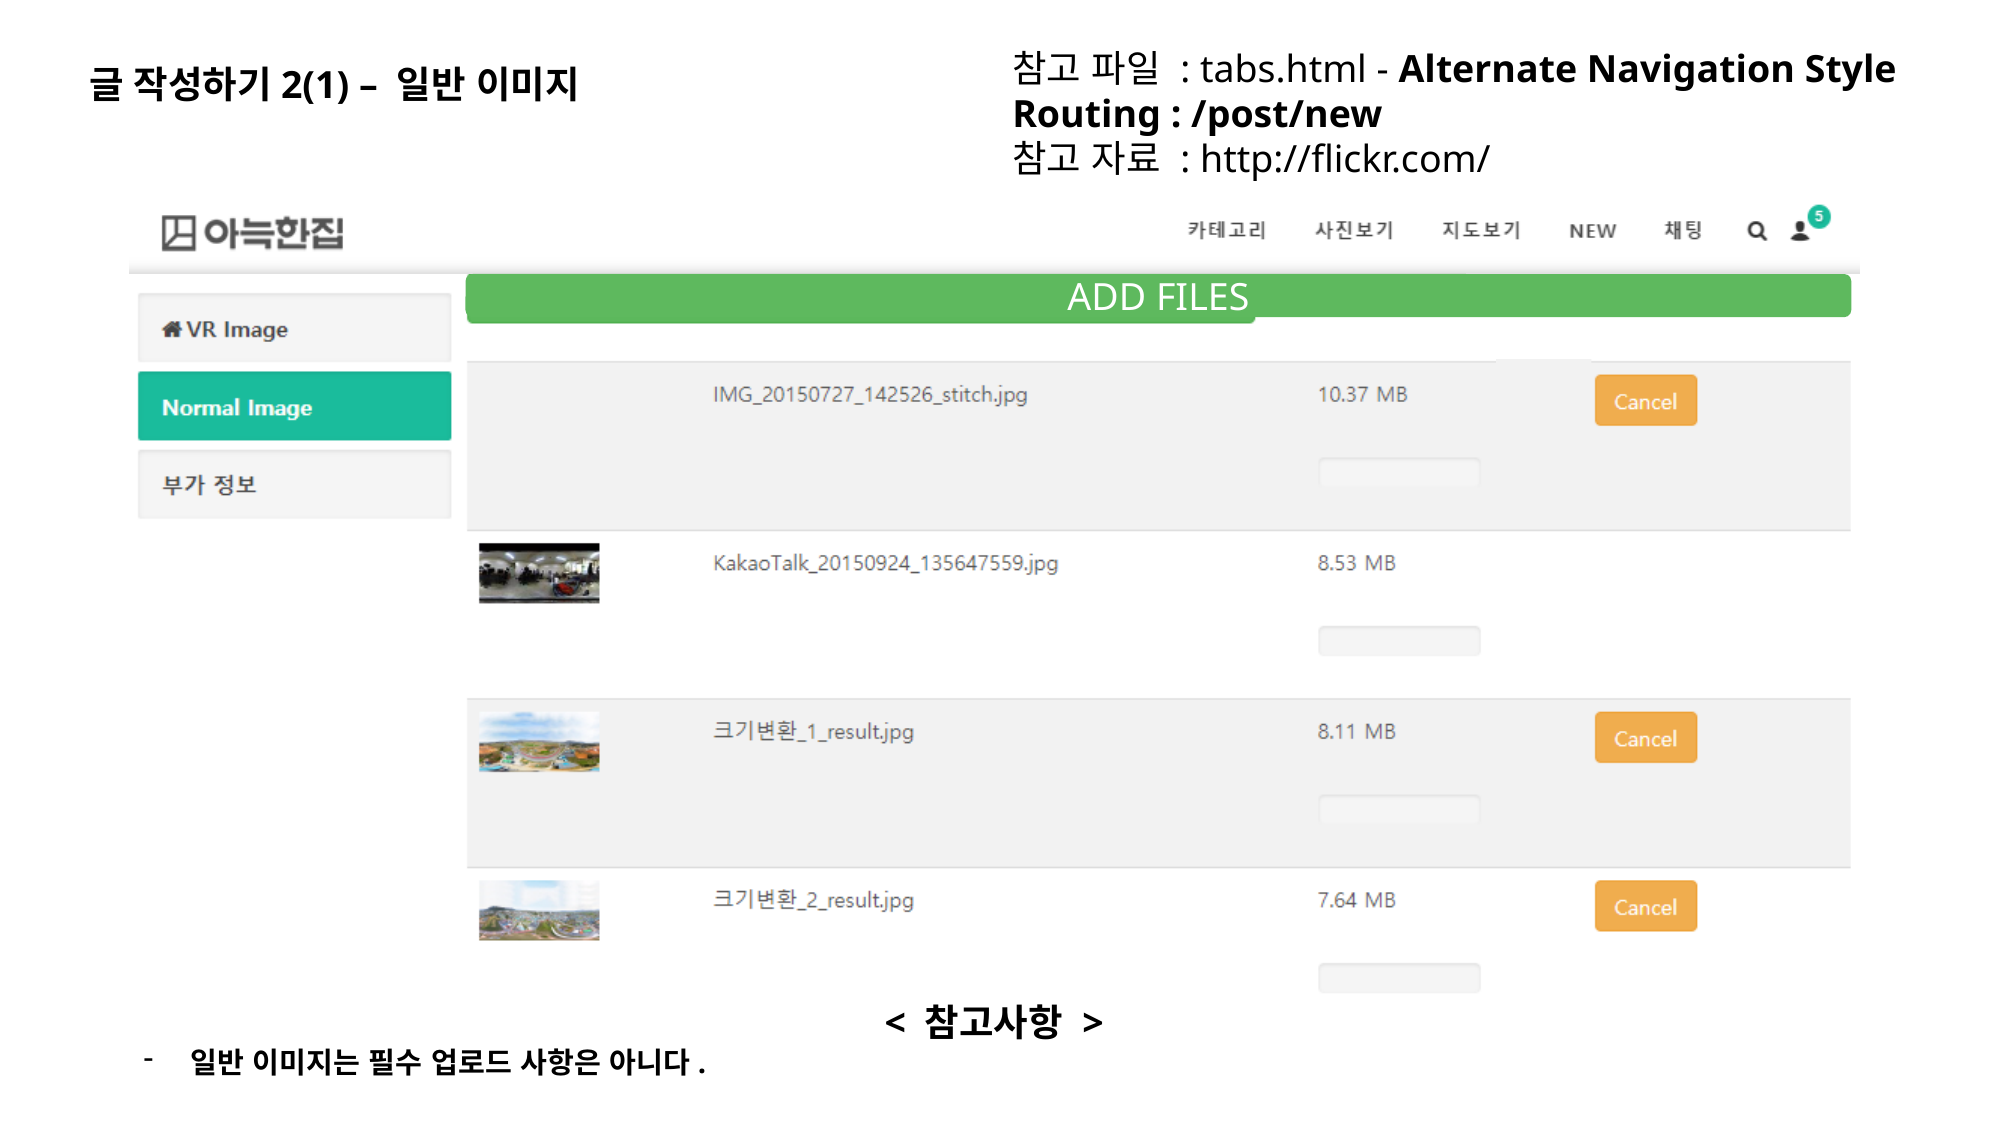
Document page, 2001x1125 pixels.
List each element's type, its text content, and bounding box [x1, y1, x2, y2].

text_box < 참고사항 > 일반 이미지는 필수 업로드 사항은 아니다. [129, 991, 1860, 1087]
text_box 참고 파일 : tabs.html - Alternate Navigation Style Routing : /post/new 참고 자료 : http://flickr.com/ [997, 37, 1925, 188]
text_box 글 작성하기2(1) – 일반 이미지 [74, 53, 997, 114]
picture [129, 199, 1860, 1019]
